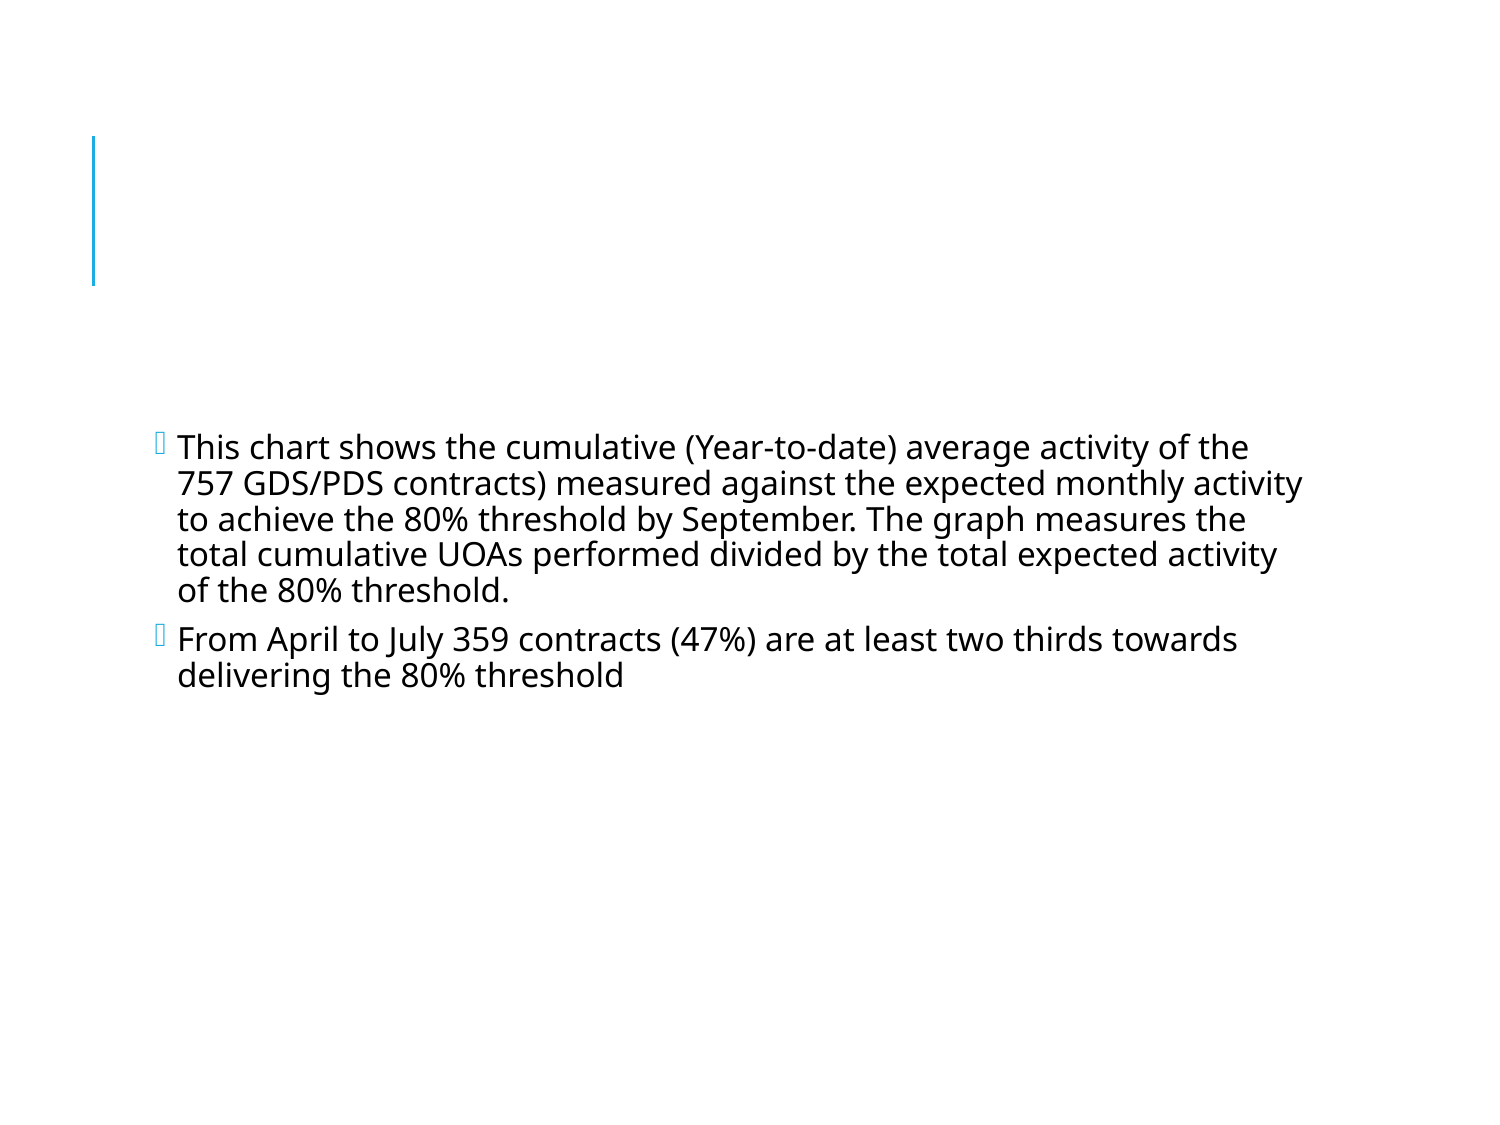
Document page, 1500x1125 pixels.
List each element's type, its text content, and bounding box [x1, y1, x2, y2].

list This chart shows the cumulative (Year-to-date) average activity of the 757 GDS/PDS contracts) measured against the expected monthly activity to achieve the 80% threshold by September. The graph measures the total cumulative UOAs performed divided by the total expected activity of the 80% threshold. From April to July 359 contracts (47%) are at least two thirds towards delivering the 80% threshold [126, 375, 1322, 1035]
